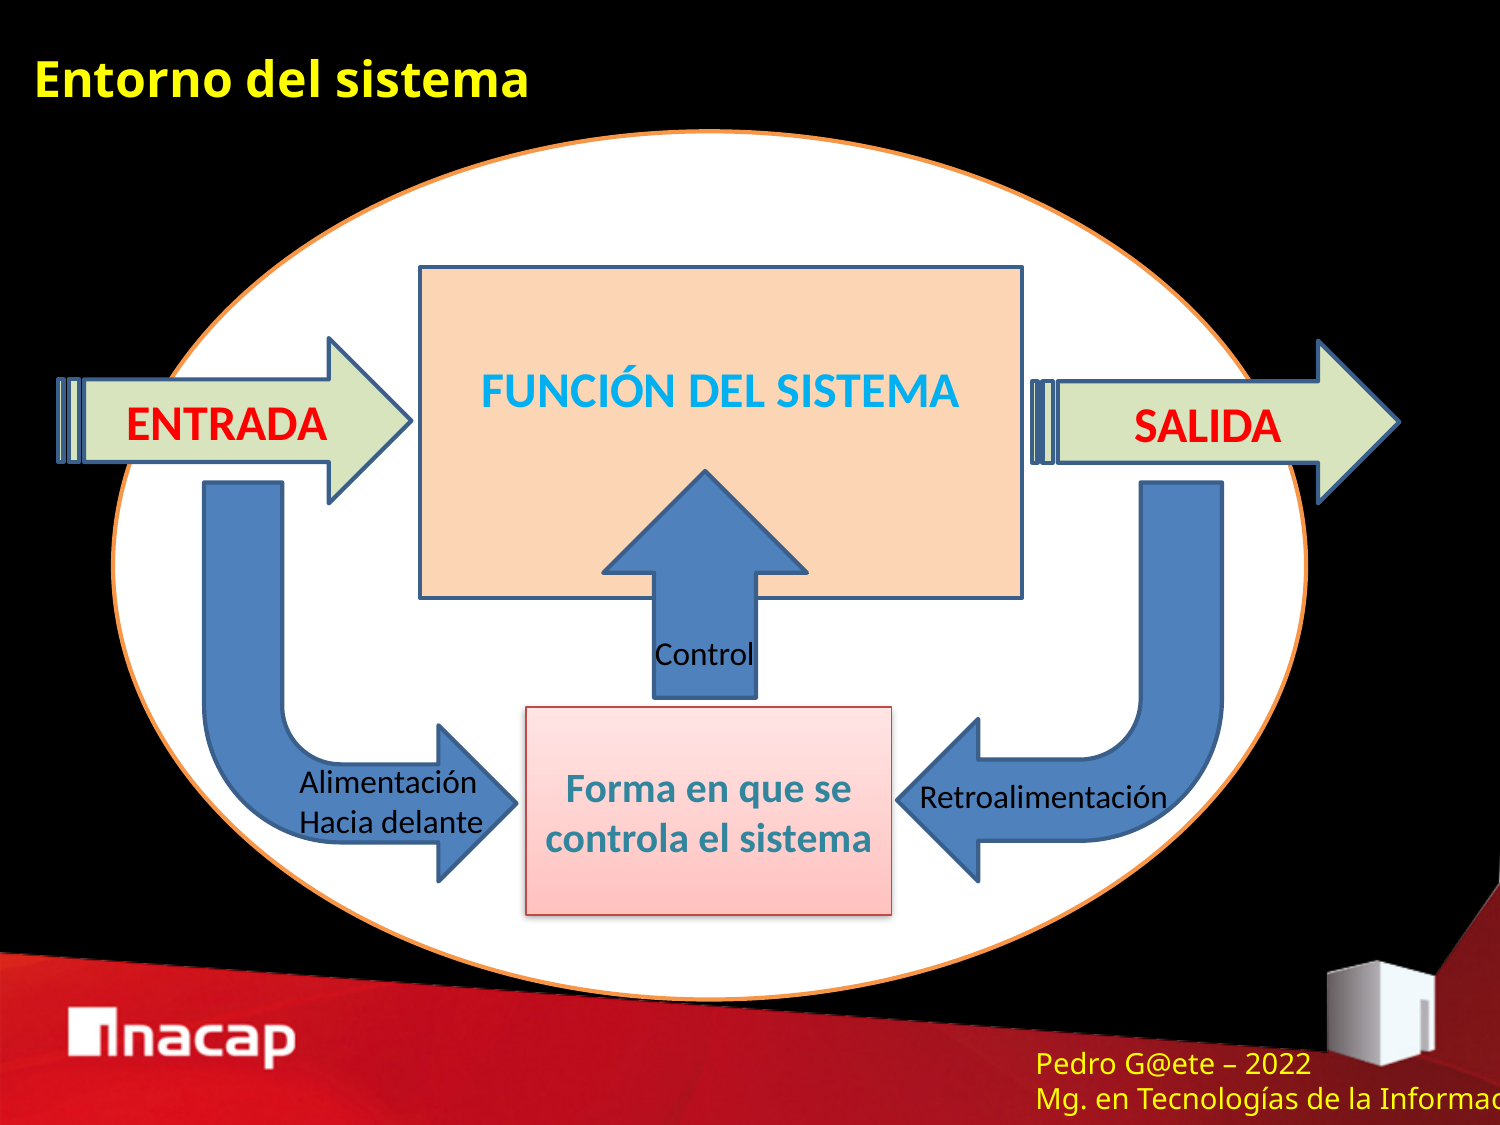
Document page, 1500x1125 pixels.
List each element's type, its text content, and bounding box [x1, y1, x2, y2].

text_box Retroalimentación [904, 768, 1184, 823]
text_box [894, 790, 904, 811]
text_box ENTRADA [67, 336, 414, 506]
text_box [499, 782, 519, 824]
picture [0, 1, 1500, 1125]
title Entorno del sistema [18, 30, 1294, 126]
text_box [110, 129, 1309, 1002]
text_box ENTRADA [56, 377, 66, 464]
text_box Forma en que se controla el sistema [525, 706, 892, 916]
text_box [201, 480, 310, 833]
text_box [601, 468, 809, 624]
picture [1495, 1095, 1500, 1107]
text_box SALIDA [1030, 338, 1402, 506]
text_box Control [640, 624, 770, 680]
text_box Alimentación Hacia delante [284, 753, 499, 848]
text_box FUNCIÓN DEL SISTEMA [418, 265, 1024, 600]
text_box [926, 480, 1225, 799]
text_box [916, 823, 1153, 884]
text_box [436, 723, 470, 753]
text_box [651, 680, 759, 700]
text_box [436, 848, 475, 884]
